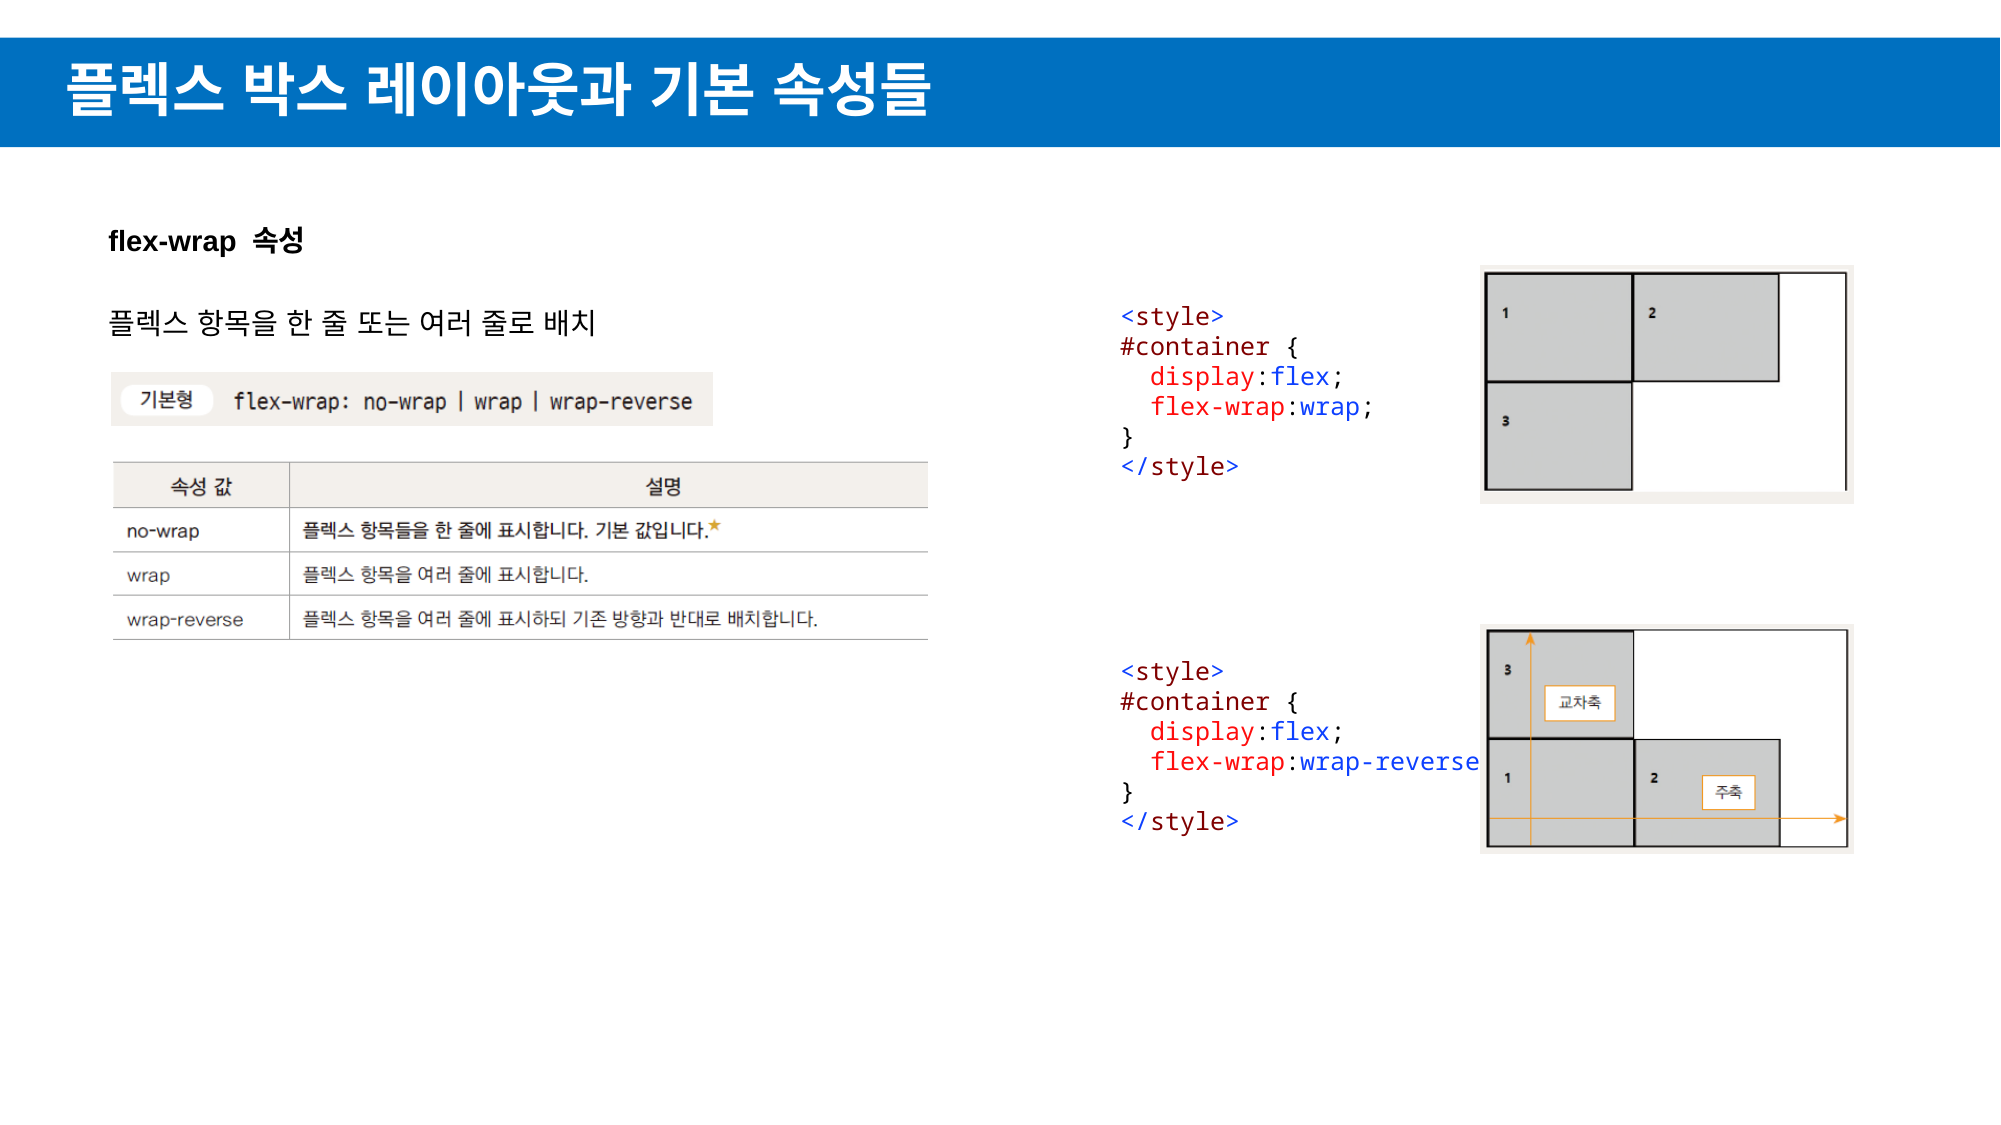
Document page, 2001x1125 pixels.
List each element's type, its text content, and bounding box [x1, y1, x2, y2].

title 플렉스 박스 레이아웃과 기본 속성들 [50, 37, 1542, 148]
picture [111, 372, 713, 426]
picture [1480, 265, 1854, 504]
text_box 플렉스 항목을 한 줄 또는 여러 줄로 배치 [93, 280, 922, 348]
picture [111, 448, 928, 659]
text_box <style> #container { display:flex; flex-wrap:wrap-reverse; } </style> [1105, 648, 1480, 843]
text_box flex-wrap 속성 [93, 197, 922, 265]
text_box <style> #container { display:flex; flex-wrap:wrap; } </style> [1105, 293, 1480, 488]
picture [1480, 624, 1854, 854]
